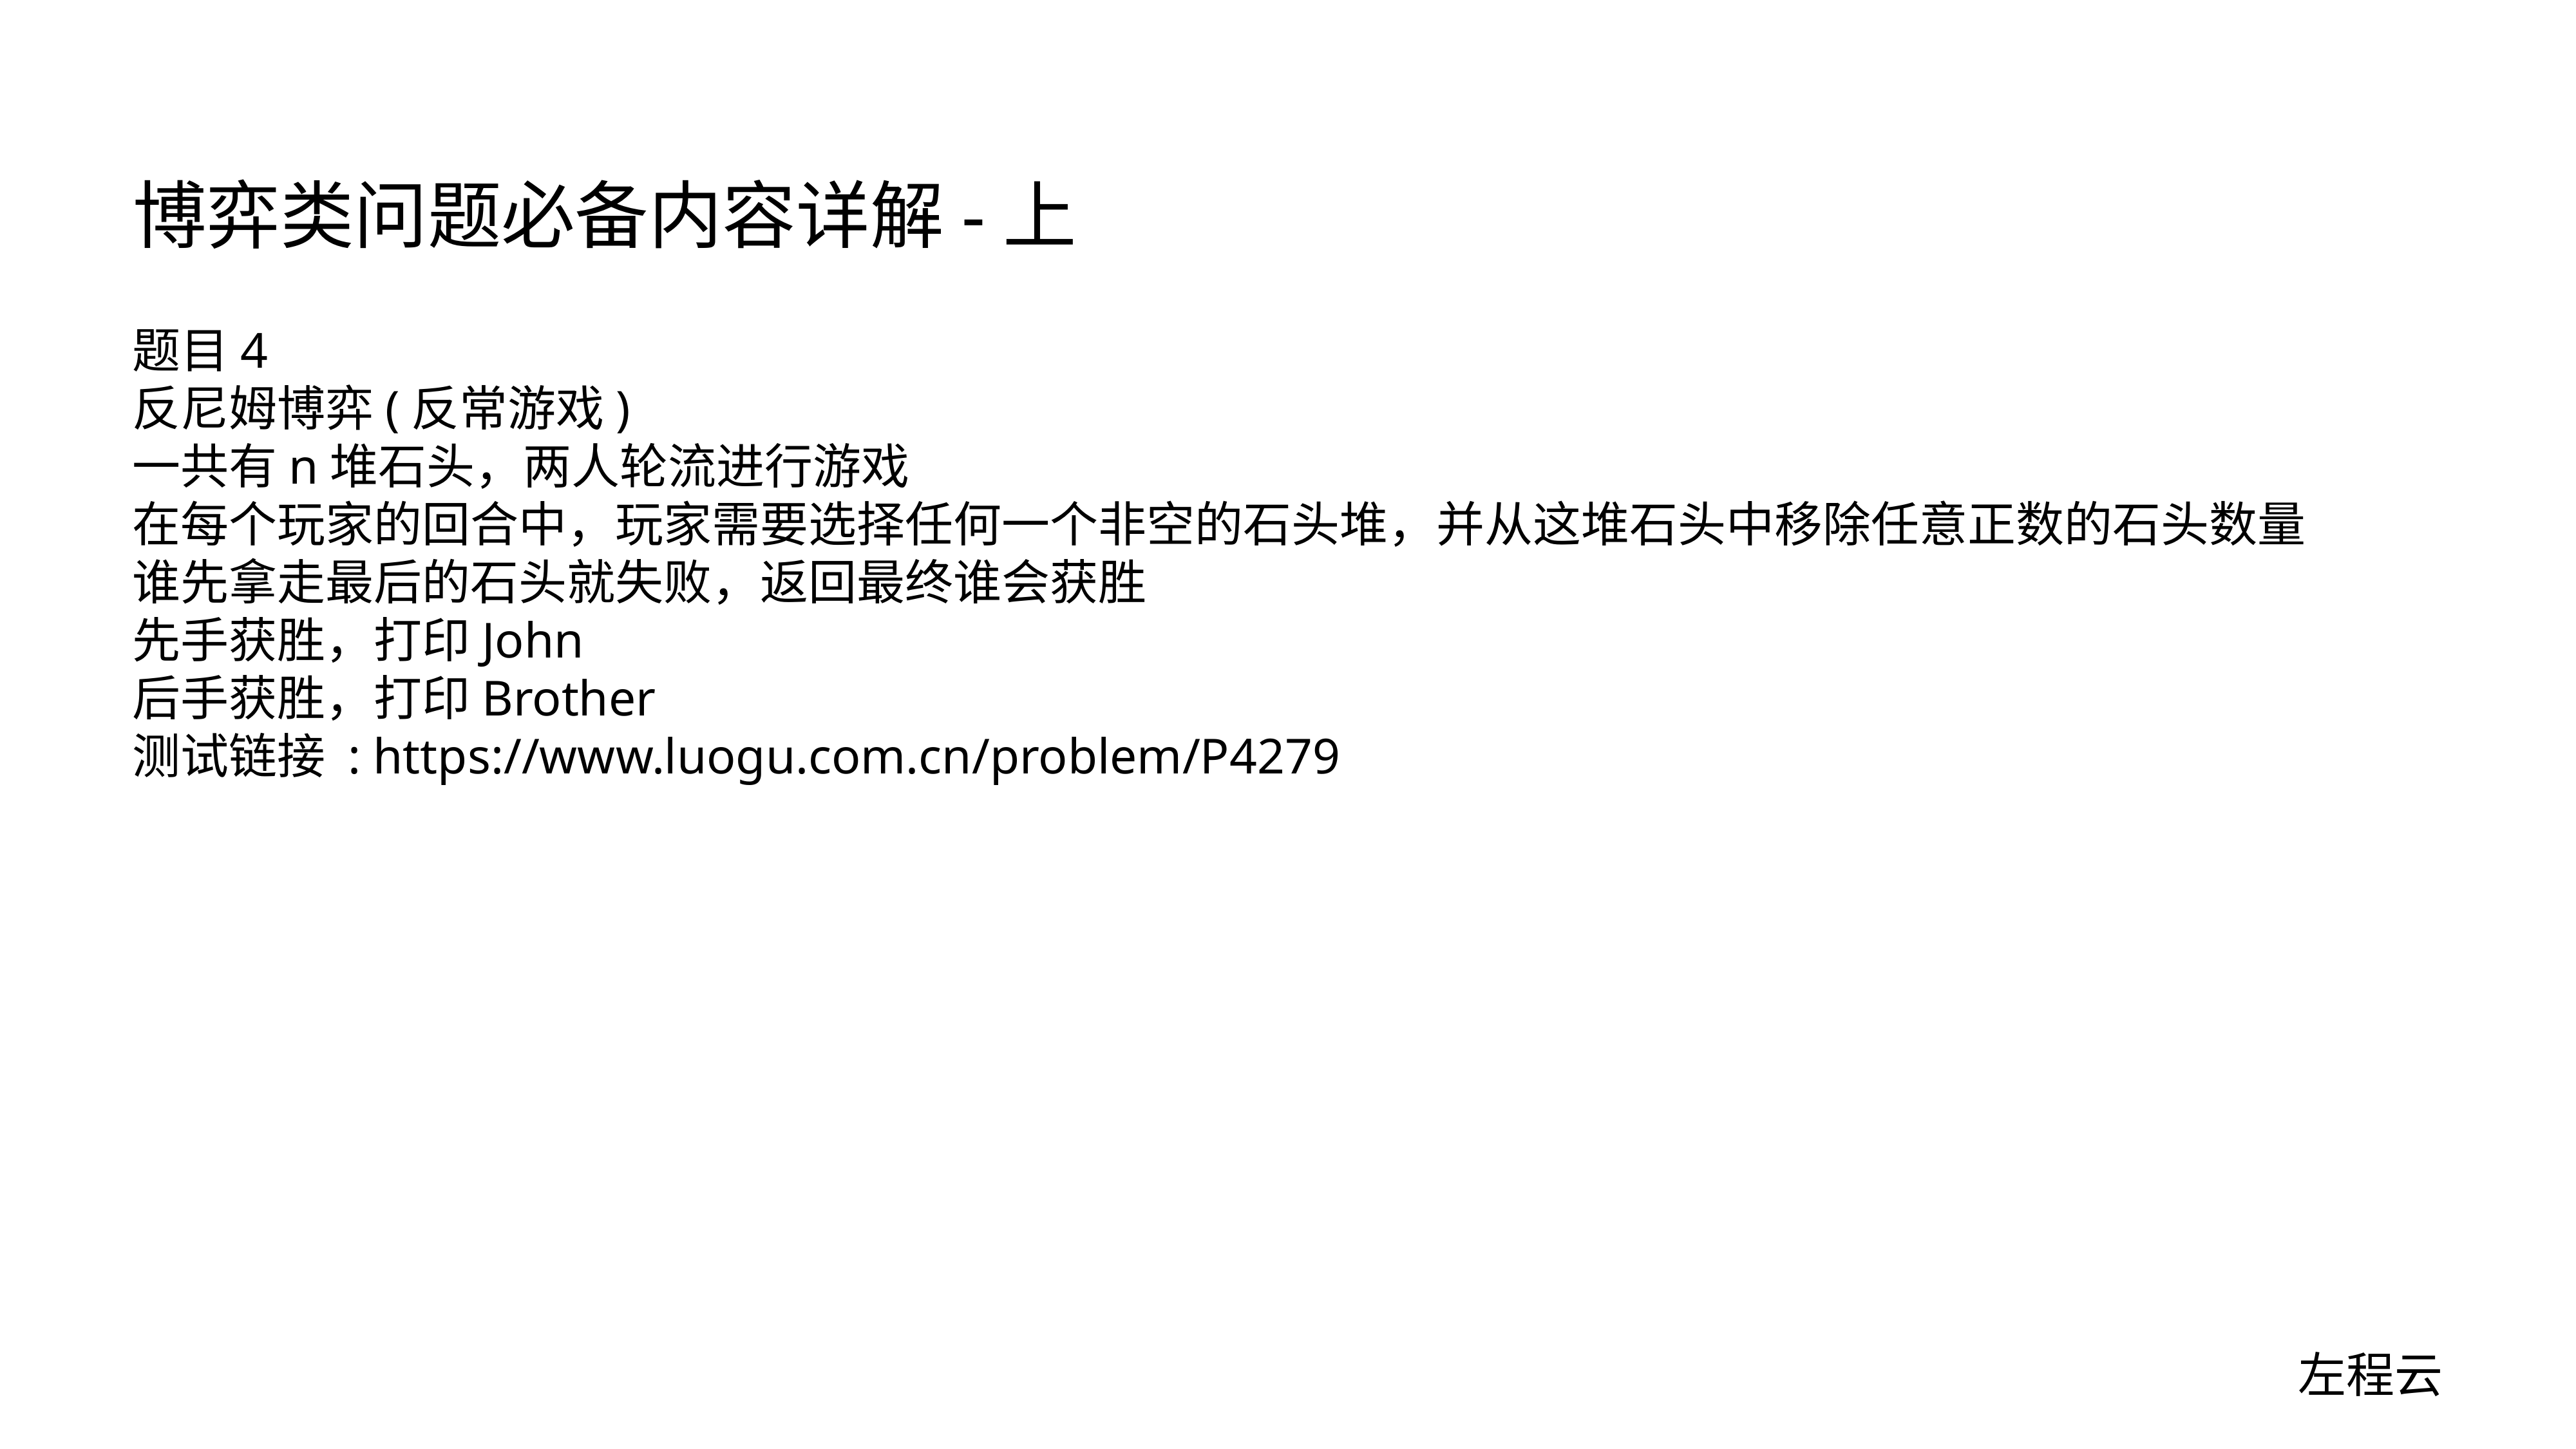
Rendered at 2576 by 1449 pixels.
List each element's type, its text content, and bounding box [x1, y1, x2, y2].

text_box 题目4 反尼姆博弈(反常游戏) 一共有n堆石头，两人轮流进行游戏 在每个玩家的回合中，玩家需要选择任何一个非空的石头堆，并从这堆石头中移除任意正数的石头数量 谁先拿走最后的石头就失败，返回最终谁会获胜 先手获胜，打印John 后手获胜，打印Brother 测试链接 : https://www.luogu.com.cn/problem/P4279 [127, 314, 2449, 1304]
text_box 左程云 [127, 1339, 2449, 1408]
title 博弈类问题必备内容详解-上 [127, 48, 2449, 263]
